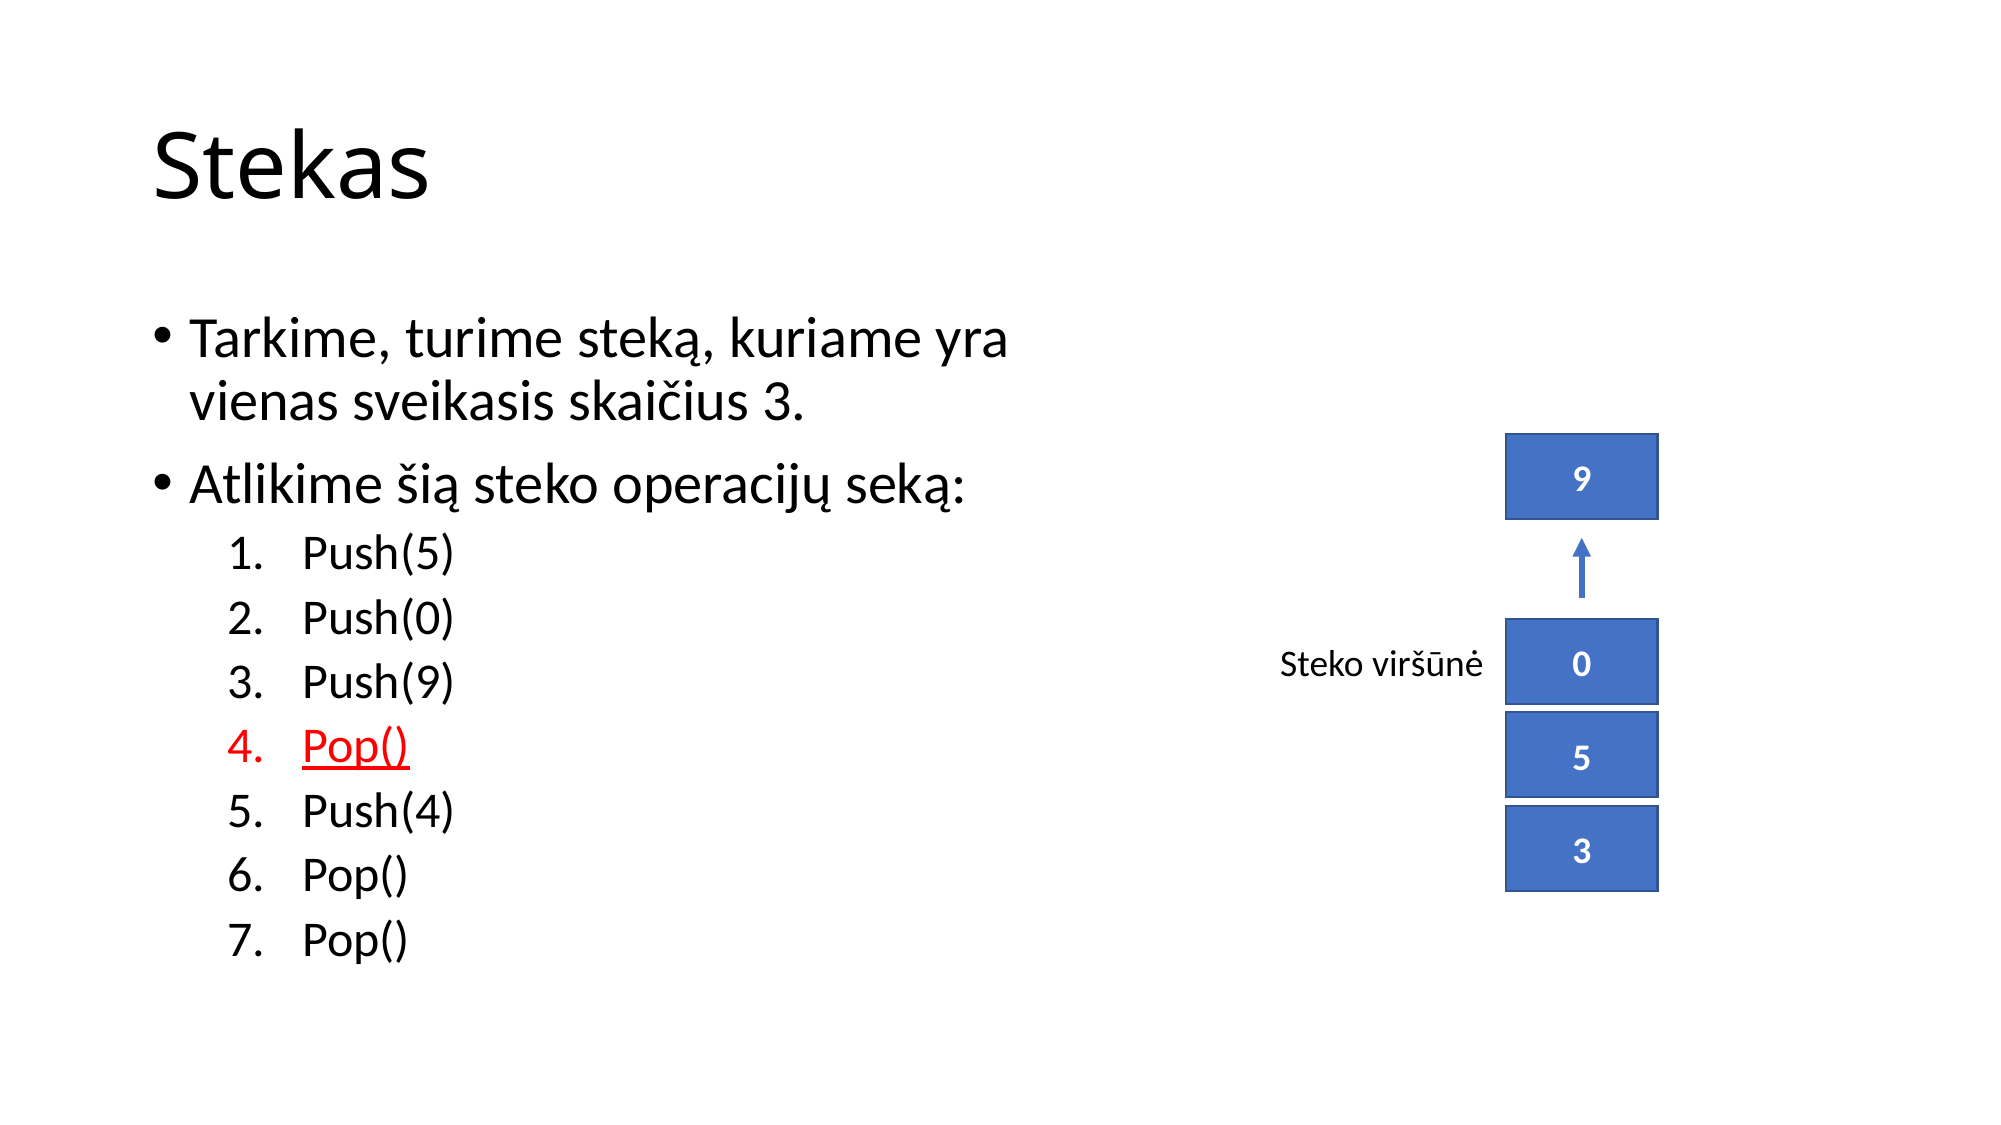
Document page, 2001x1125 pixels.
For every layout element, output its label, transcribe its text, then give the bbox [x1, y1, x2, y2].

text_box 3 [1505, 805, 1659, 892]
text_box 5 [1505, 711, 1659, 798]
text_box 0 [1505, 618, 1659, 705]
text_box Steko viršūnė [1265, 631, 1505, 691]
text_box 9 [1505, 433, 1659, 520]
title Stekas [137, 59, 1863, 278]
list Tarkime, turime steką, kuriame yra vienas sveikasis skaičius 3. Atlikime šią steko operacijų seką: Push(5) Push(0) Push(9) Pop() Push(4) Pop() Pop() [137, 299, 1170, 1031]
